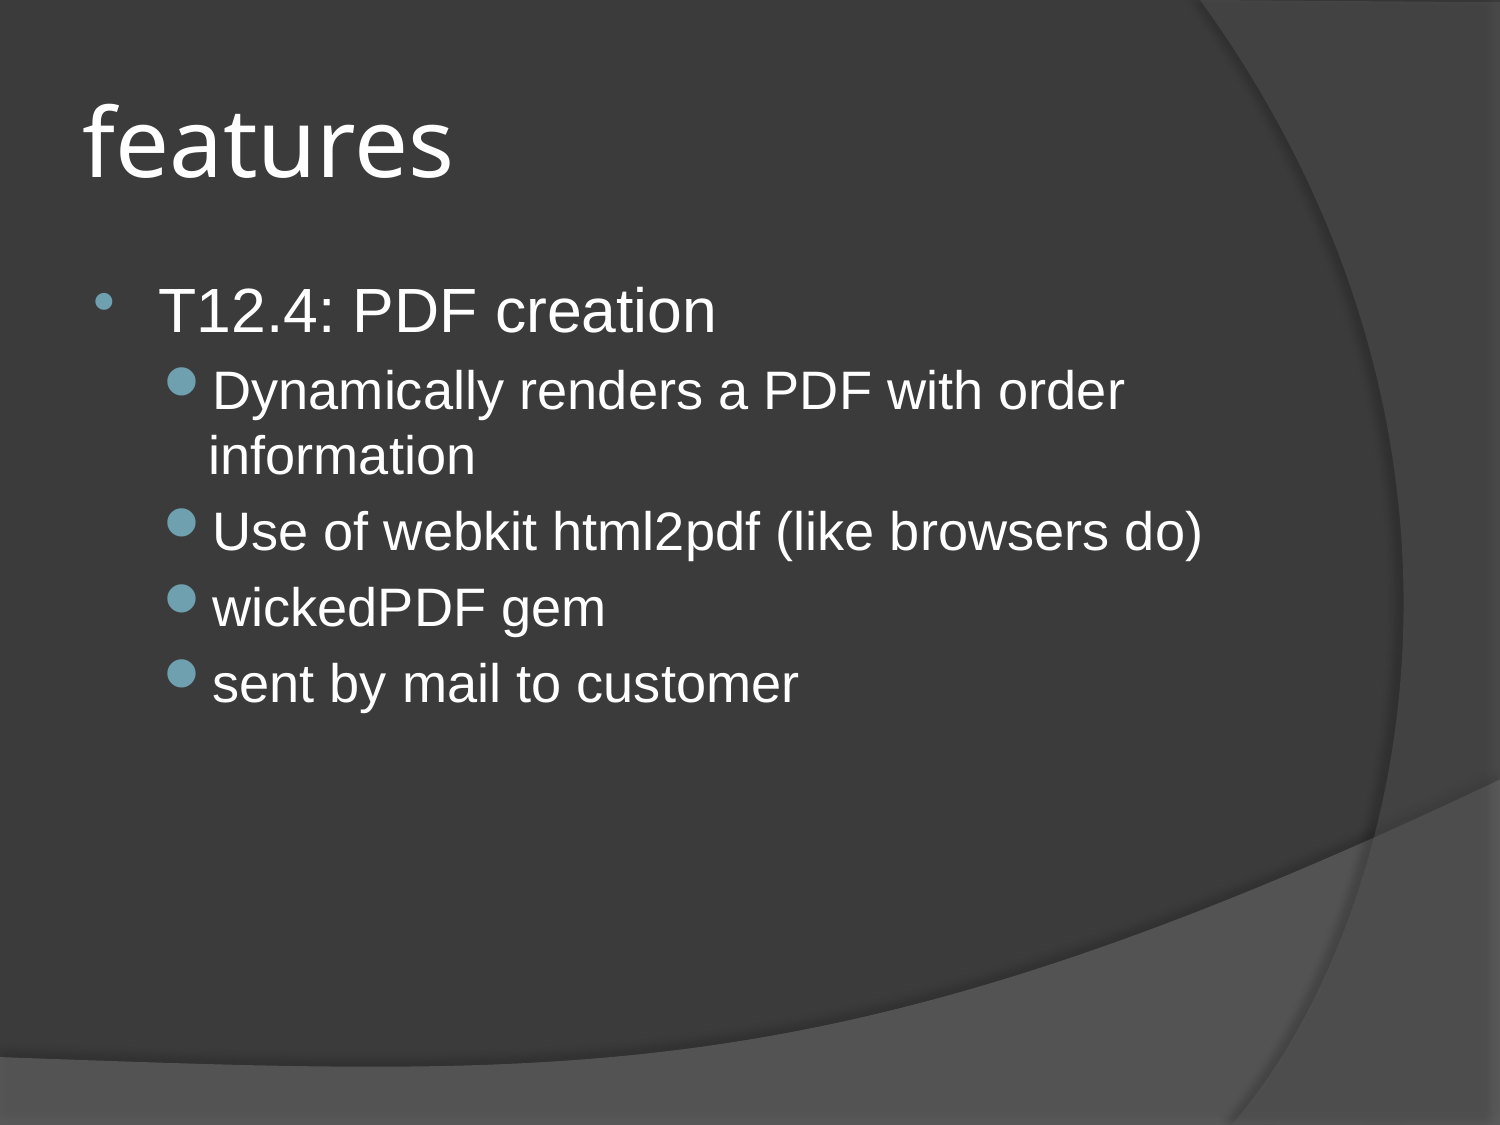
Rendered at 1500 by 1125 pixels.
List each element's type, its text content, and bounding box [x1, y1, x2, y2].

title features [75, 45, 1300, 233]
list T12.4: PDF creation Dynamically renders a PDF with order information Use of webkit html2pdf (like browsers do) wickedPDF gem sent by mail to customer [75, 262, 1300, 1005]
